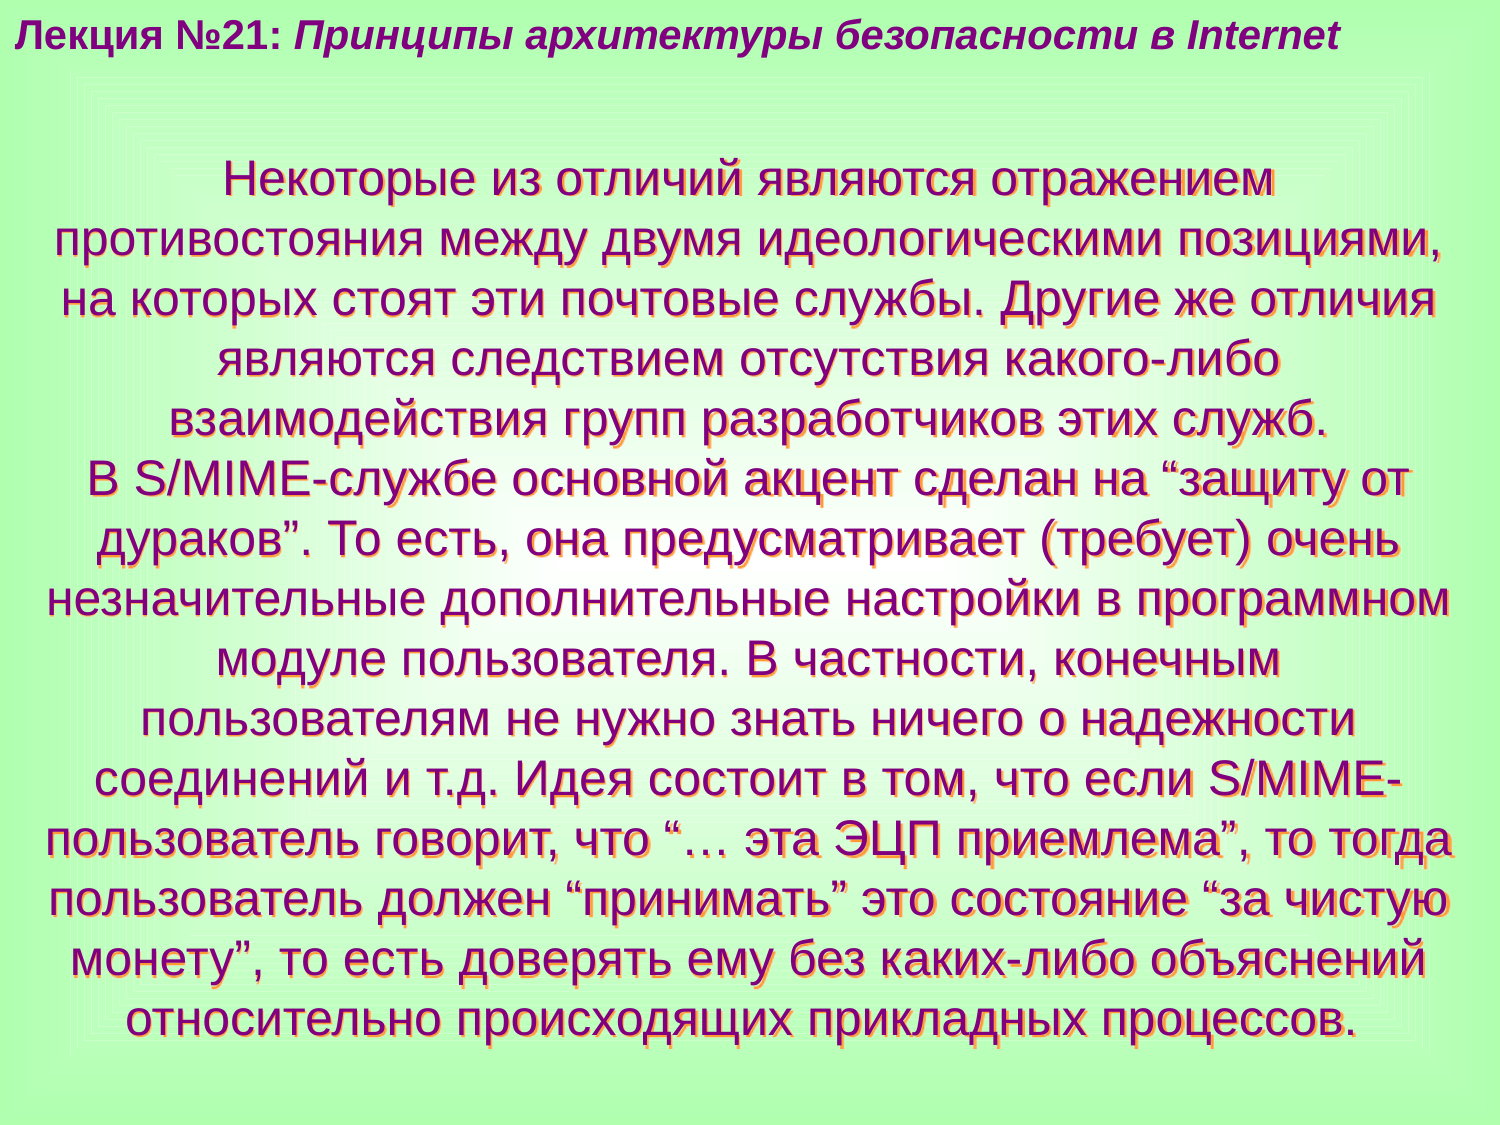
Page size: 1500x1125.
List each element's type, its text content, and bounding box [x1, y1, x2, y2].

text_box Лекция №21: Принципы архитектуры безопасности в Internet [0, 0, 1500, 65]
text_box Некоторые из отличий являются отражением противостояния между двумя идеологическими позициями, на которых стоят эти почтовые службы. Другие же отличия являются следствием отсутствия какого-либо взаимодействия групп разработчиков этих служб. В S/MIME-службе основной акцент сделан на “защиту от дураков”. То есть, она предусматривает (требует) очень незначительные дополнительные настройки в программном модуле пользователя. В частности, конечным пользователям не нужно знать ничего о надежности соединений и т.д. Идея состоит в том, что если S/MIME-пользователь говорит, что “… эта ЭЦП приемлема”, то тогда пользователь должен “принимать” это состояние “за чистую монету”, то есть доверять ему без каких-либо объяснений относительно происходящих прикладных процессов. [40, 145, 1457, 1046]
